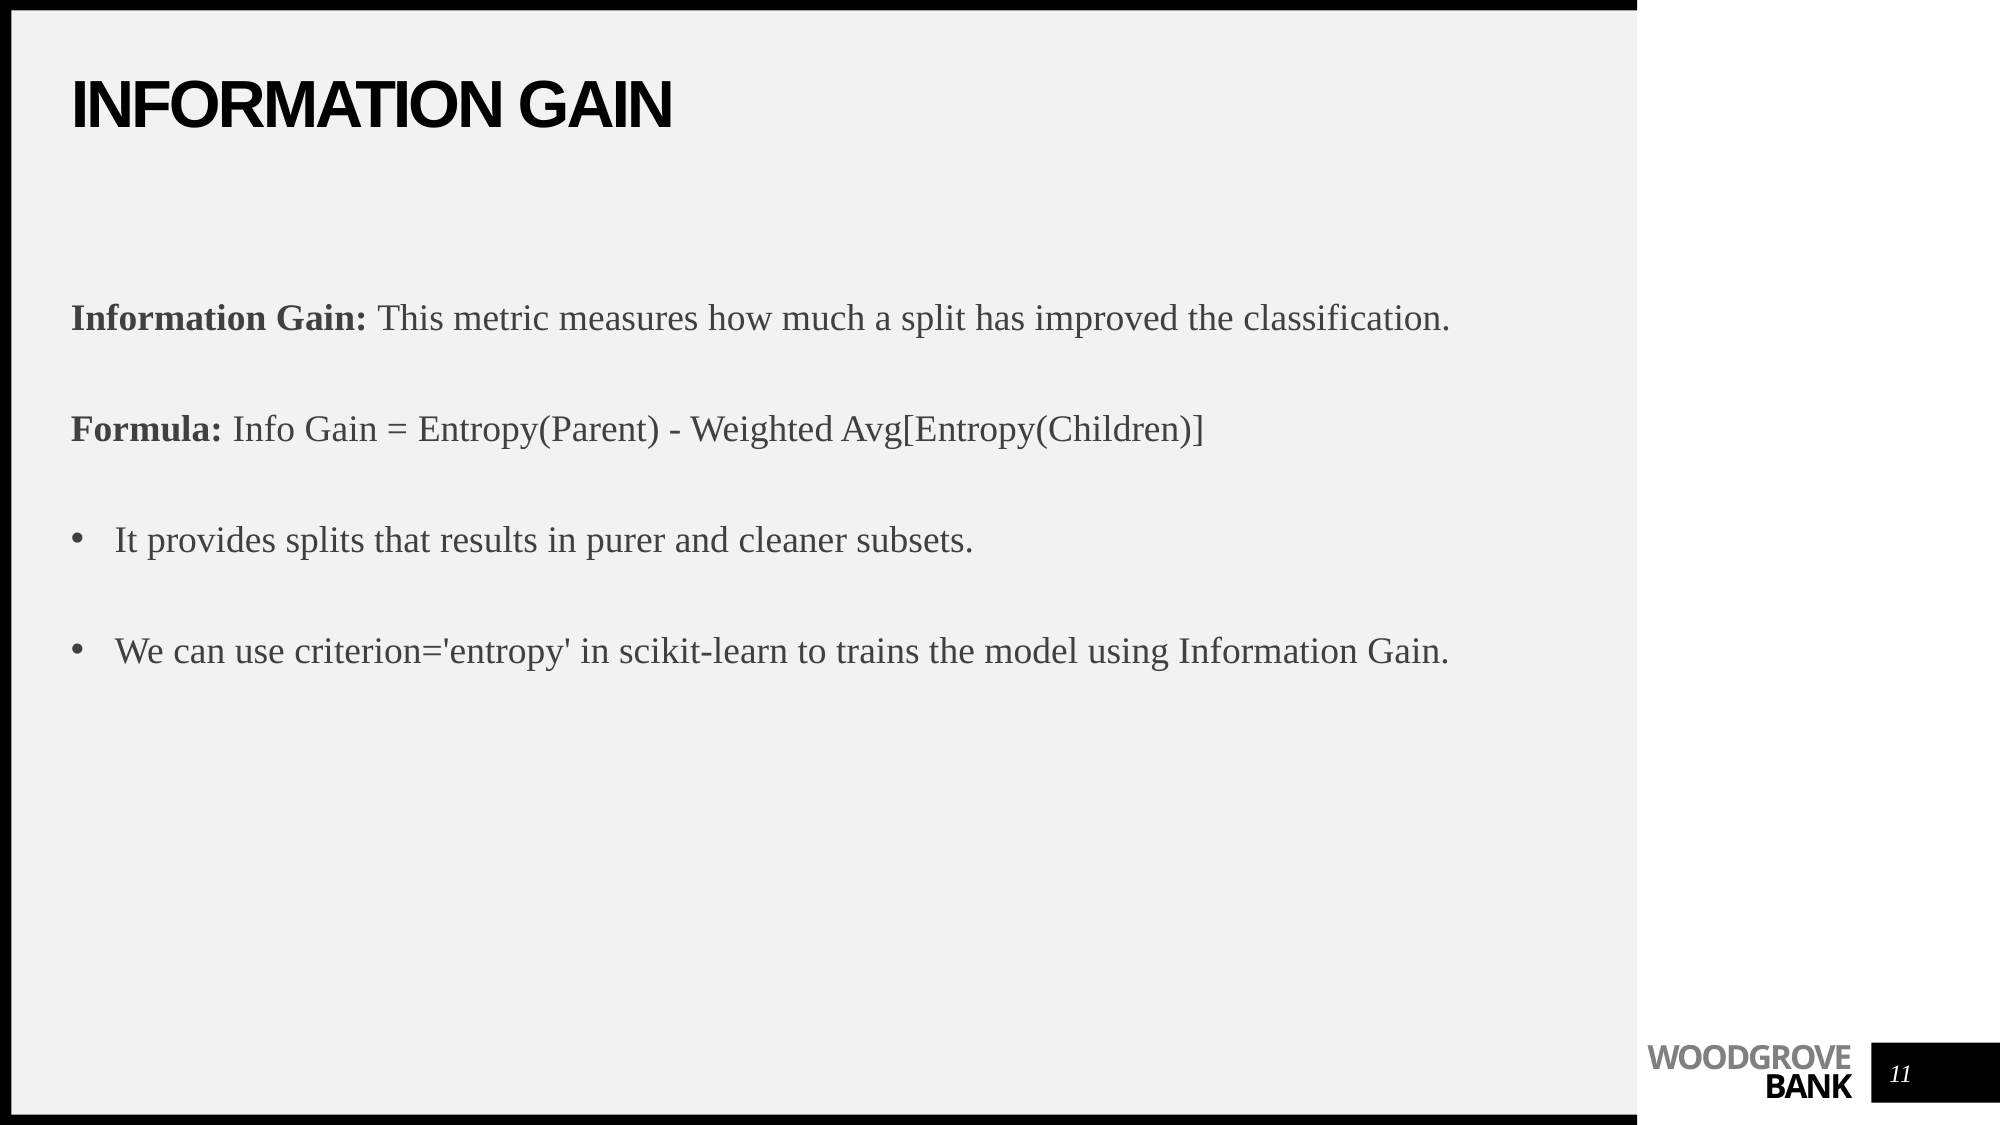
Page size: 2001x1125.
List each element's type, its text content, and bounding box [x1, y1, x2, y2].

title Information Gain [70, 70, 1580, 142]
list Information Gain: This metric measures how much a split has improved the classification. Formula: Info Gain = Entropy(Parent) - Weighted Avg[Entropy(Children)] It provides splits that results in purer and cleaner subsets. We can use criterion='entropy' in scikit-learn to trains the model using Information Gain. [70, 248, 1580, 1016]
slide_number 11 [1877, 1050, 1924, 1096]
